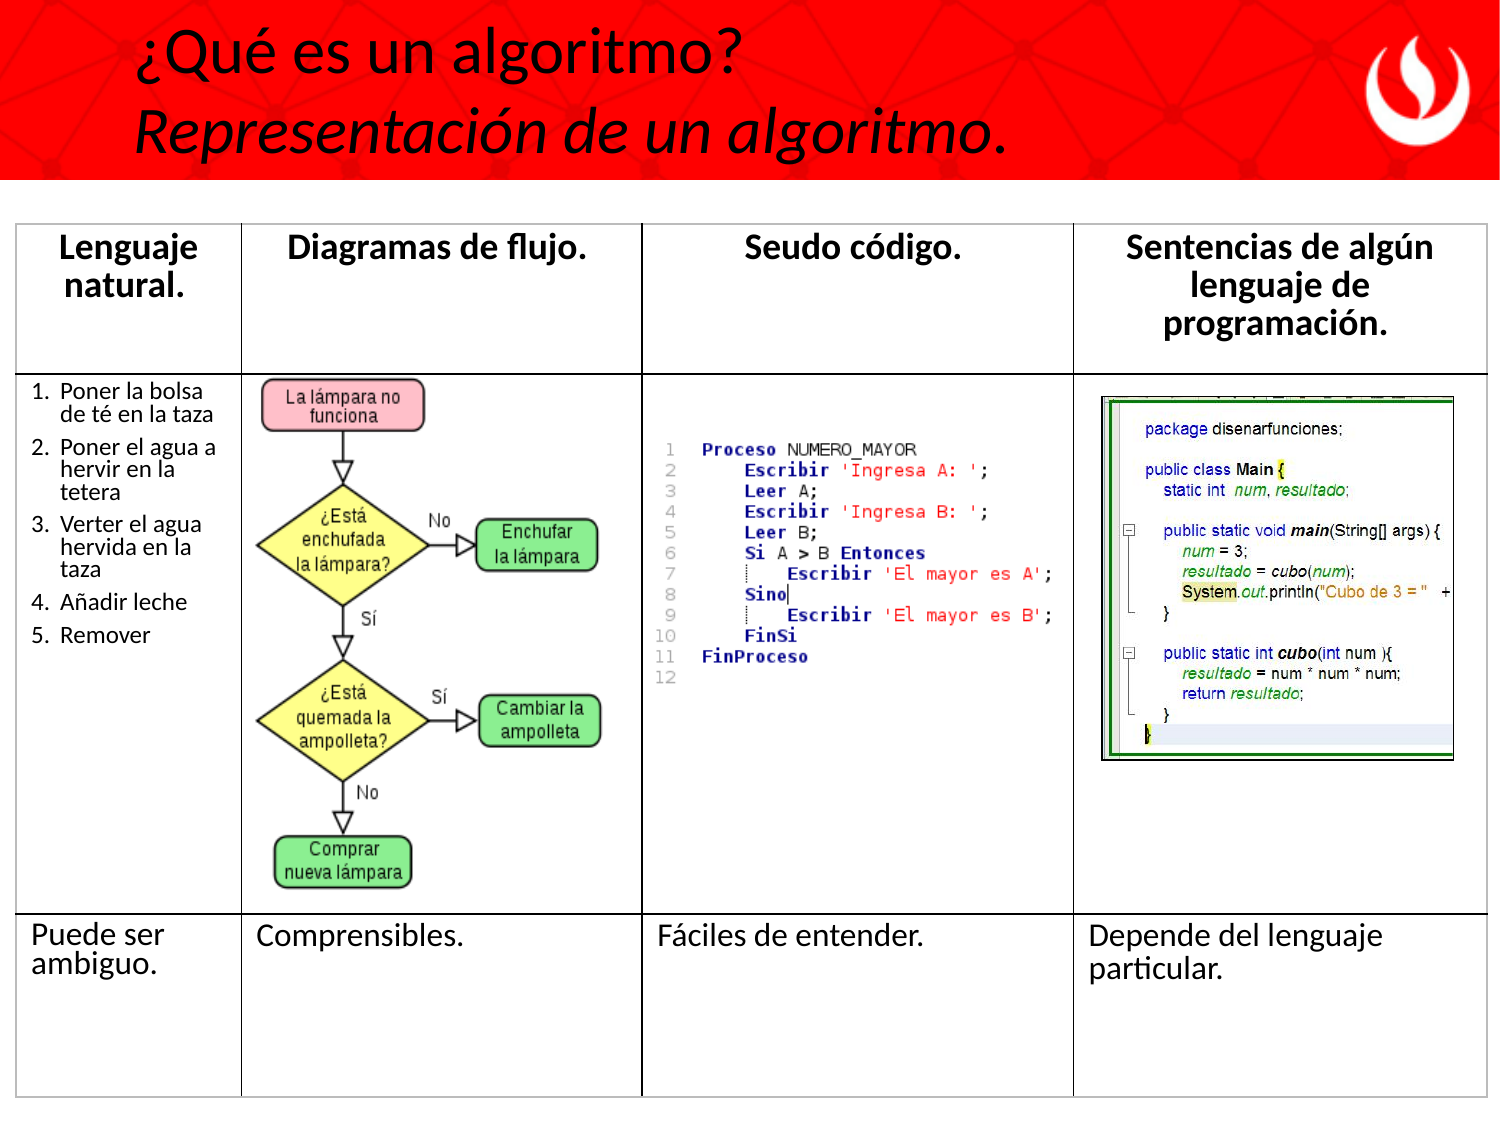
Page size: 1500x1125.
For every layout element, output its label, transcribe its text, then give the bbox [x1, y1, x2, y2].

table_cell Depende del lenguaje particular. [1074, 915, 1486, 1096]
table_cell Puede ser ambiguo. [17, 915, 241, 1096]
picture [0, 0, 1500, 180]
table_cell Comprensibles. [242, 915, 641, 1096]
table_header Diagramas de flujo. [242, 225, 641, 373]
table_header Seudo código. [643, 225, 1073, 373]
table_cell [242, 375, 641, 913]
picture [1102, 397, 1453, 760]
table_cell [1074, 375, 1486, 913]
table_cell Poner la bolsa de té en la taza Poner el agua a hervir en la tetera Verter el agua hervida en la taza Añadir leche Remover [17, 375, 241, 913]
table_cell [643, 375, 1073, 913]
picture [654, 442, 1058, 689]
picture [247, 368, 607, 901]
table_header Sentencias de algún lenguaje de programación. [1074, 225, 1486, 373]
text_box ¿Qué es un algoritmo? Representación de un algoritmo. [118, 0, 1026, 175]
table_header Lenguaje natural. [17, 225, 241, 373]
table_cell Fáciles de entender. [643, 915, 1073, 1096]
